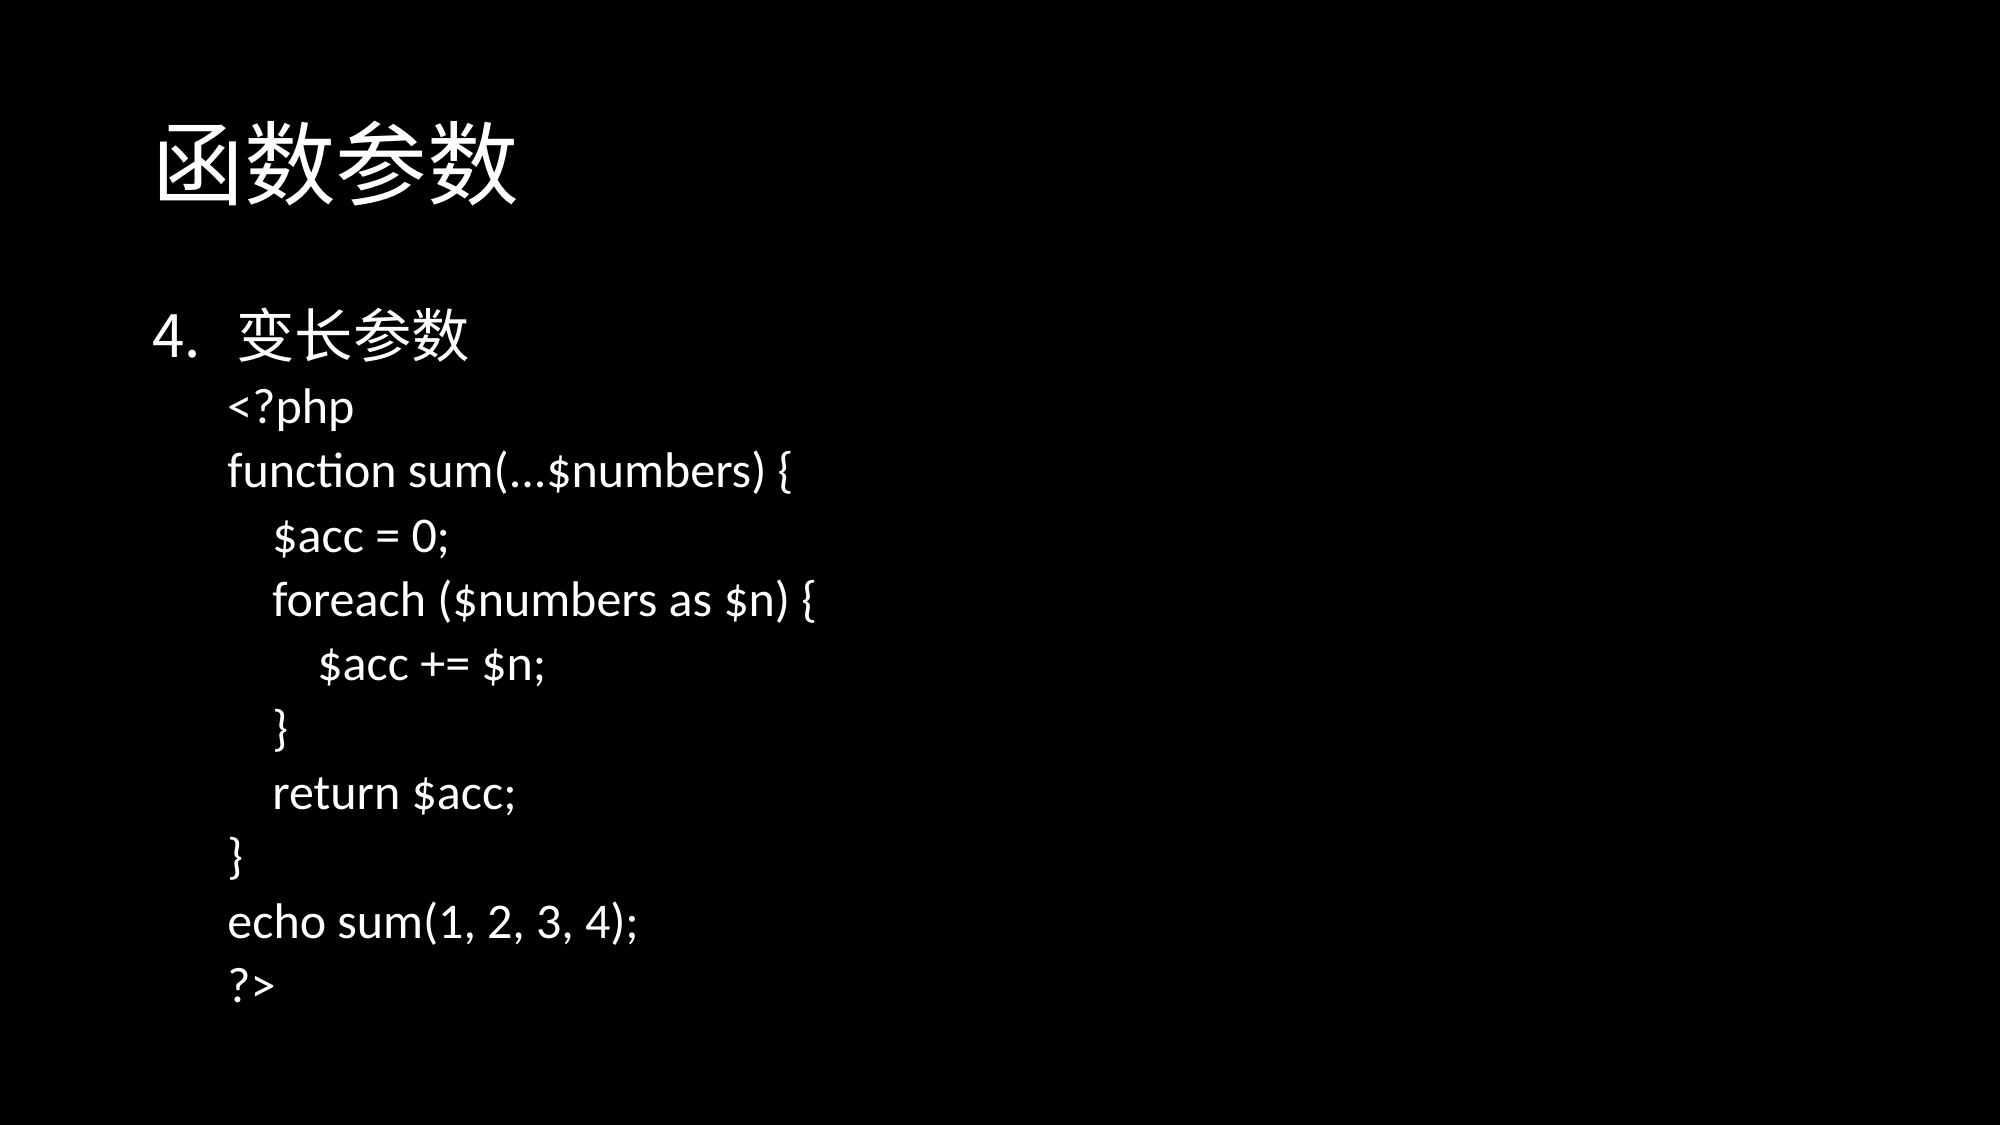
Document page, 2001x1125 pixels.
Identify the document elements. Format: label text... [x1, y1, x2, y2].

list 变长参数 <?php function sum(...$numbers) { $acc = 0; foreach ($numbers as $n) { $acc += $n; } return $acc; } echo sum(1, 2, 3, 4); ?> [137, 299, 1863, 1066]
title 函数参数 [137, 59, 1863, 278]
